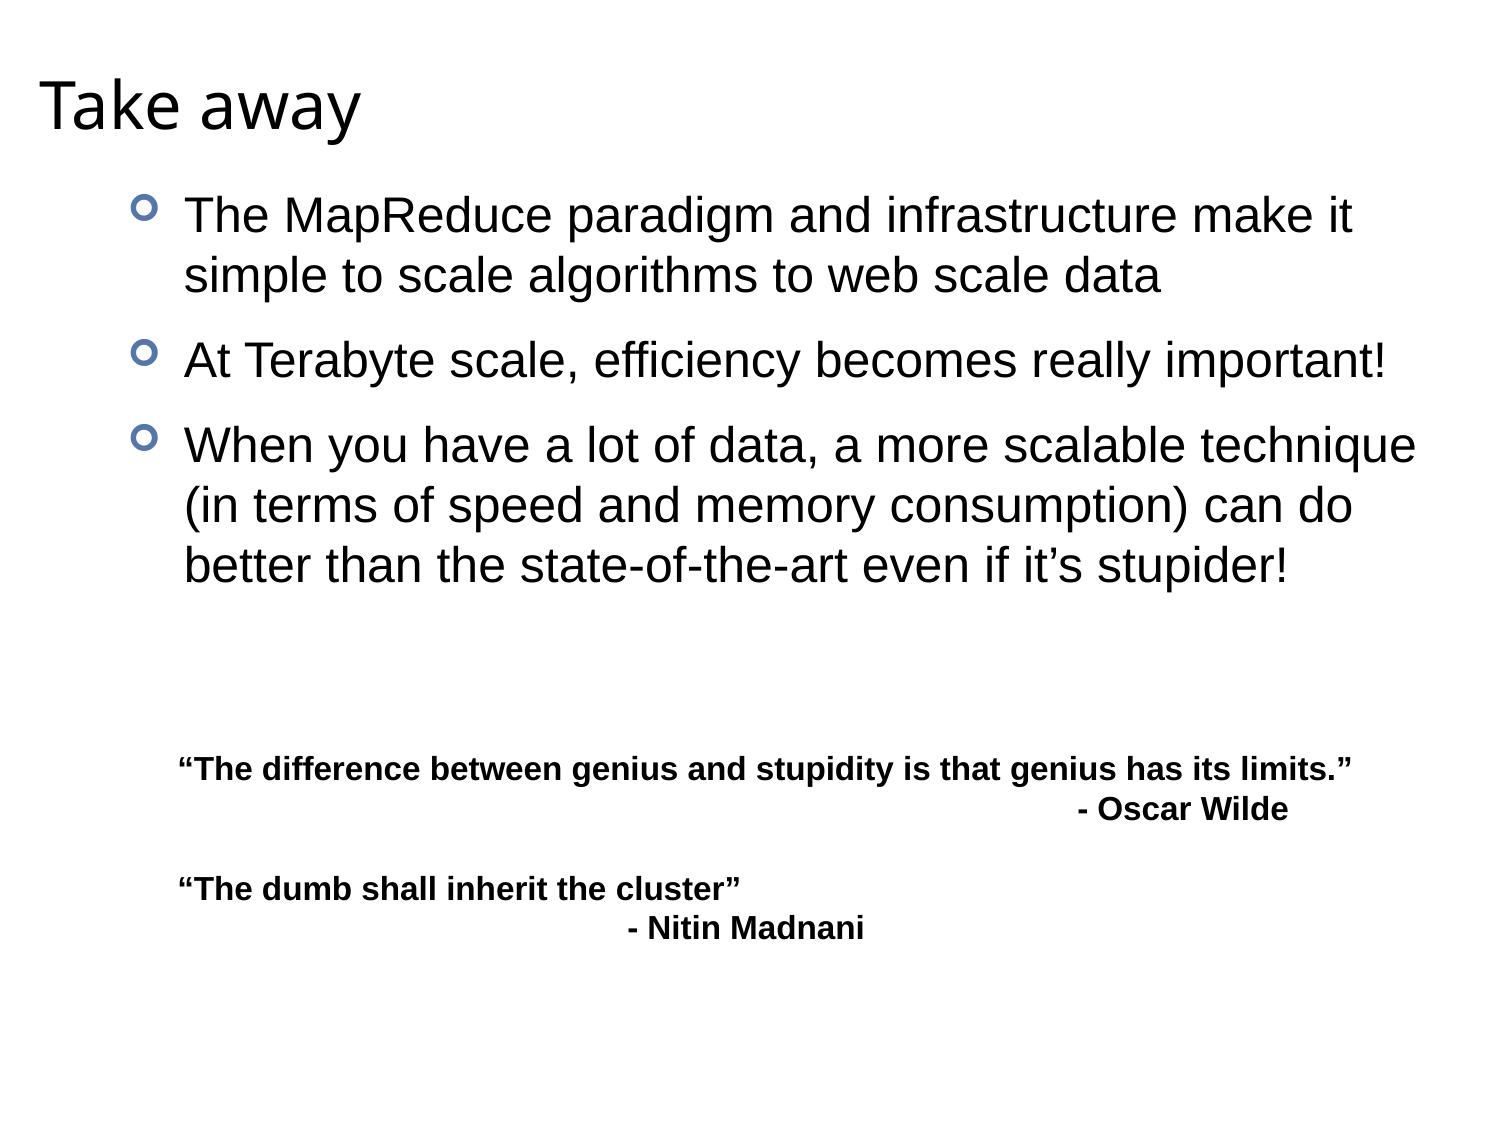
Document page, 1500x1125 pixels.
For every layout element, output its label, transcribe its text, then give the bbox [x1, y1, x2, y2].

text_box “The difference between genius and stupidity is that genius has its limits.” - Oscar Wilde “The dumb shall inherit the cluster” - Nitin Madnani [162, 739, 1400, 994]
list The MapReduce paradigm and infrastructure make it simple to scale algorithms to web scale data At Terabyte scale, efficiency becomes really important! When you have a lot of data, a more scalable technique (in terms of speed and memory consumption) can do better than the state-of-the-art even if it’s stupider! [112, 174, 1500, 1013]
title Take away [24, 18, 1451, 188]
